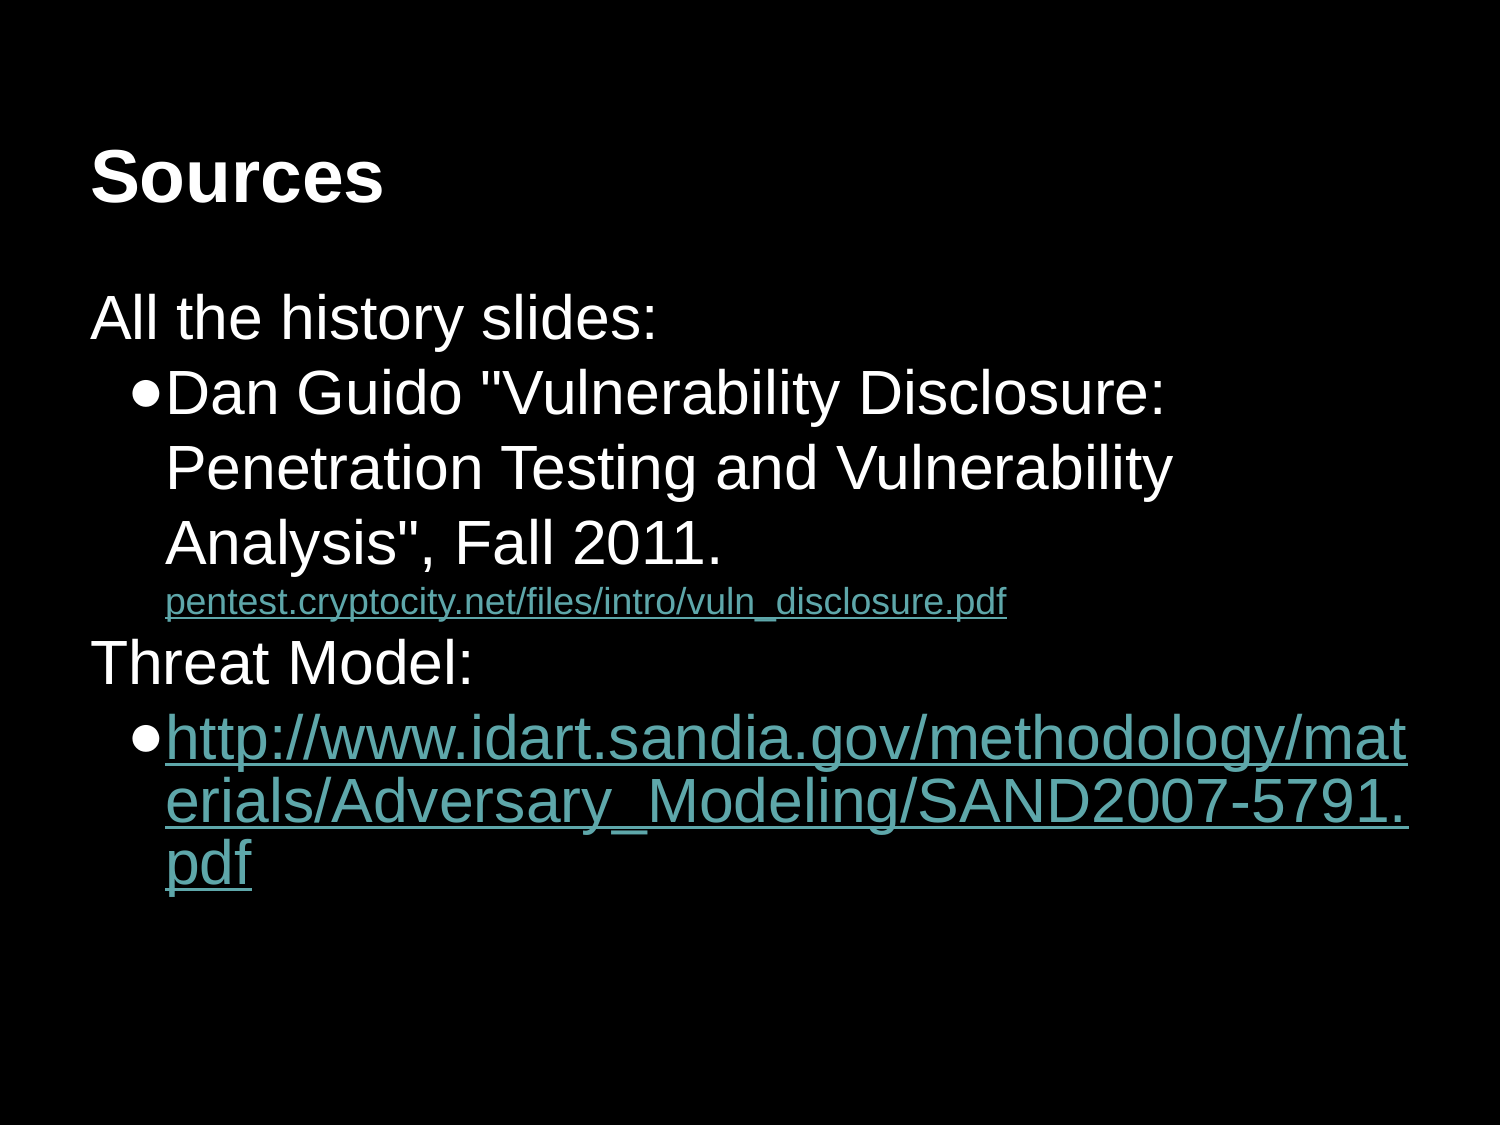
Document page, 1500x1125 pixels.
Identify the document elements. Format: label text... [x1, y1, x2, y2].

list All the history slides: Dan Guido "Vulnerability Disclosure: Penetration Testing and Vulnerability Analysis", Fall 2011. pentest.cryptocity.net/files/intro/vuln_disclosure.pdf Threat Model: http://www.idart.sandia.gov/methodology/materials/Adversary_Modeling/SAND2007-5791.pdf [75, 262, 1425, 1078]
title Sources [75, 45, 1425, 233]
